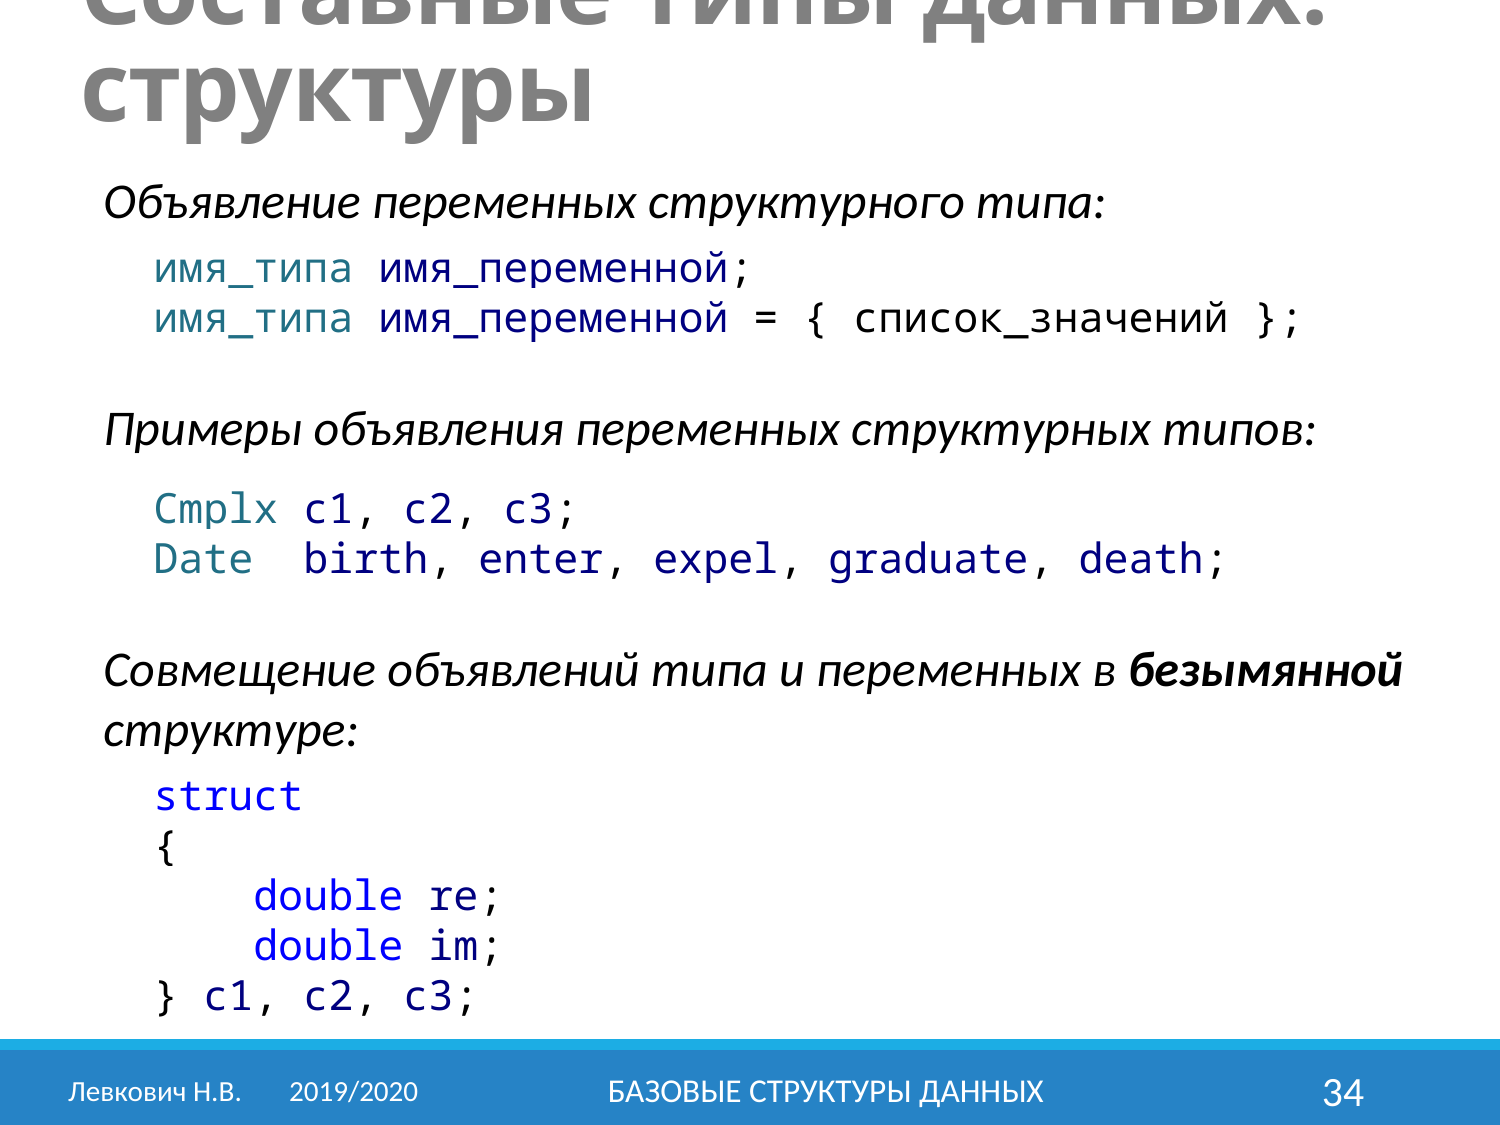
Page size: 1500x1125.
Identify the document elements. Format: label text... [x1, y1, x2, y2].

slide_number 34 [1218, 1059, 1380, 1120]
text_box Составные типы данных: структуры [64, 0, 1459, 149]
slide_number Левкович Н.В. 2019/2020 [47, 1059, 440, 1120]
footer Базовые структуры данных [453, 1059, 1199, 1120]
text_box Объявление переменных структурного типа: имя_типа имя_переменной; имя_типа имя_переменной = { список_значений }; Примеры объявления переменных структурных типов: Cmplx c1, c2, c3; Date birth, enter, expel, graduate, death; Совмещение объявлений типа и переменных в безымянной структуре: struct { double re; double im; } c1, c2, c3; [88, 160, 1471, 1027]
